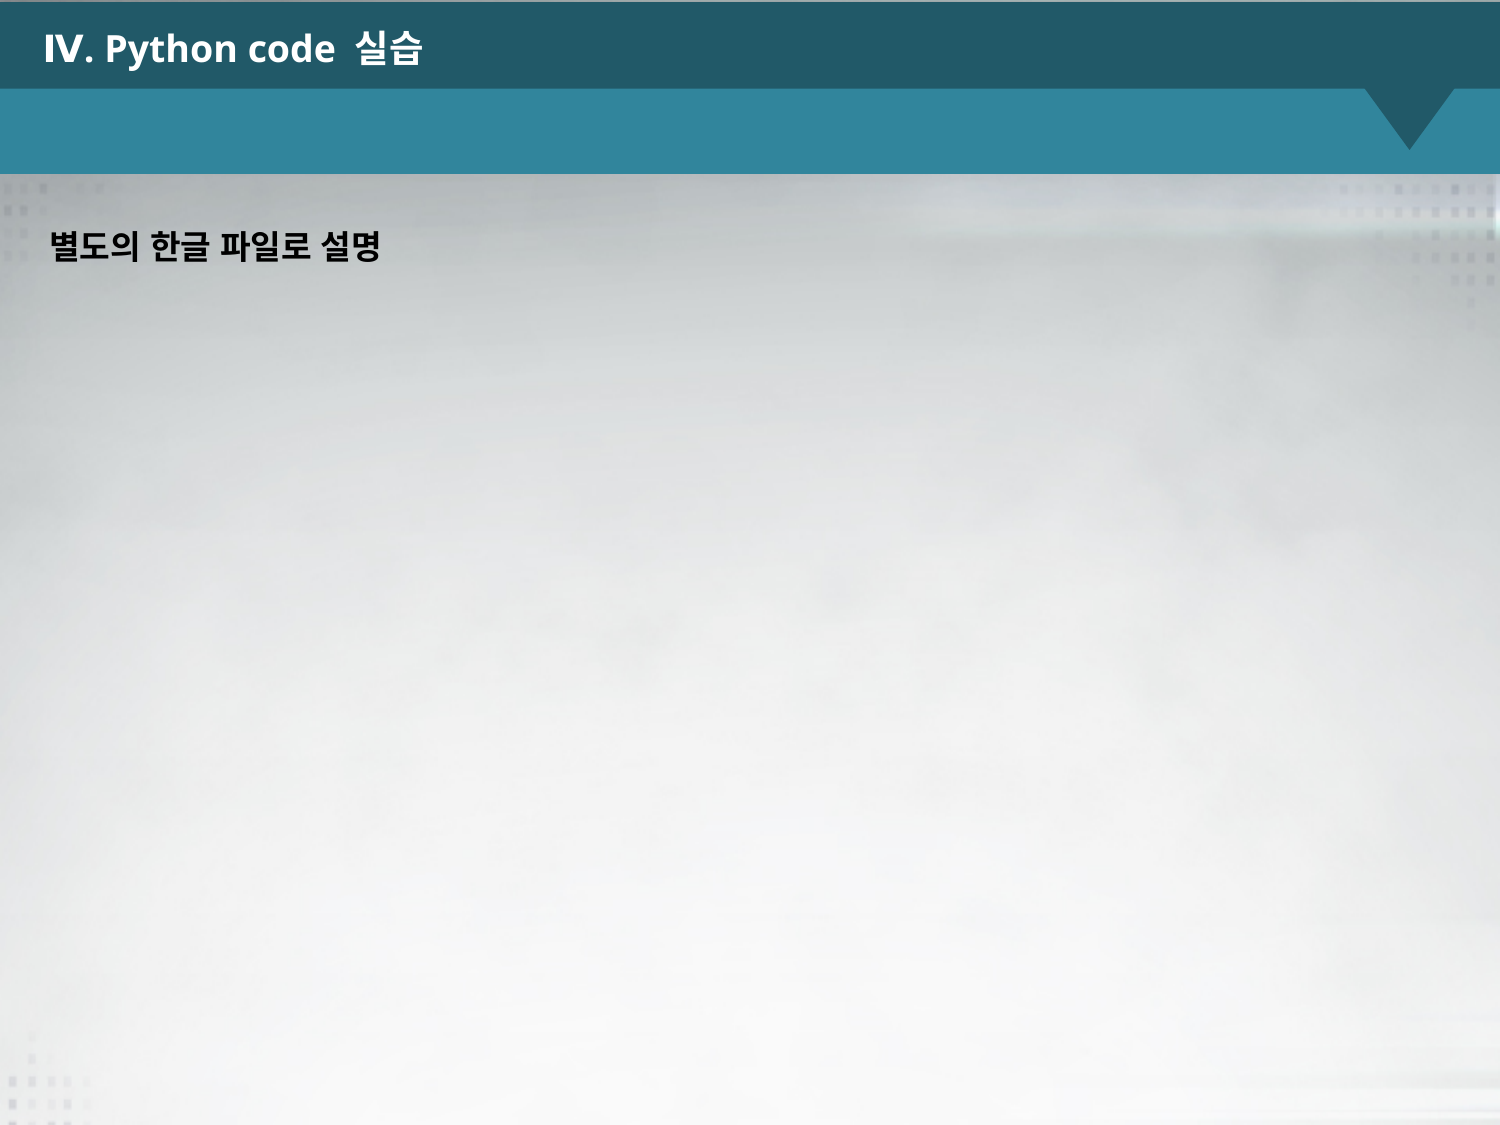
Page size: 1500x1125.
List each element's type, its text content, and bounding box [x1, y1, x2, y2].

list 별도의 한글 파일로 설명 [29, 208, 1400, 988]
picture [0, 174, 1500, 1125]
text_box Ⅳ. Python code 실습 [27, 17, 439, 78]
